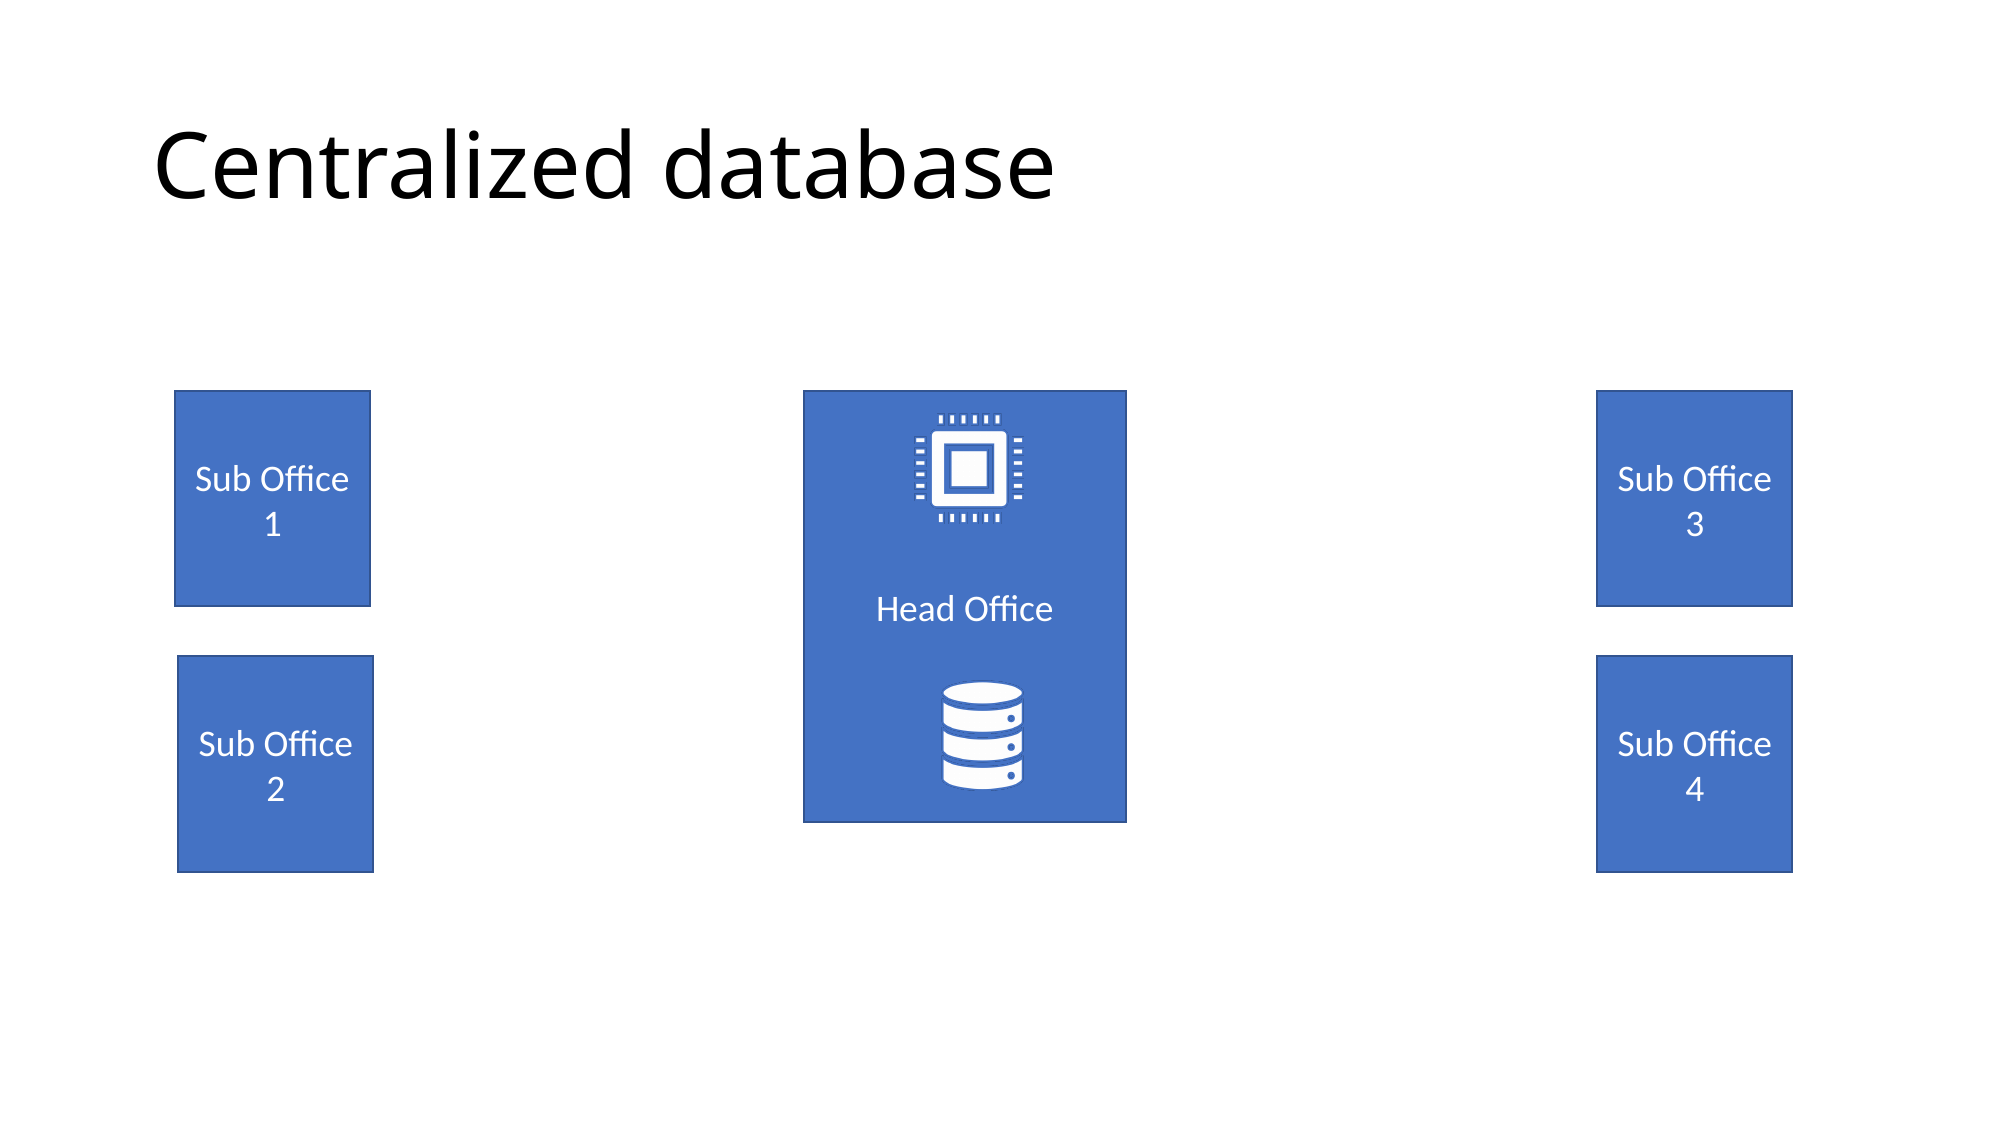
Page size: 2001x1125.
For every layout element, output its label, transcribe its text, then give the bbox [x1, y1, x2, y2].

text_box Sub Office 1 [174, 390, 371, 607]
title Centralized database [137, 59, 1863, 278]
picture [914, 667, 1051, 804]
text_box Sub Office 2 [177, 655, 374, 873]
text_box Sub Office 3 [1596, 390, 1793, 607]
text_box Sub Office 4 [1596, 655, 1793, 873]
picture [901, 400, 1037, 537]
text_box Head Office [803, 390, 1127, 823]
